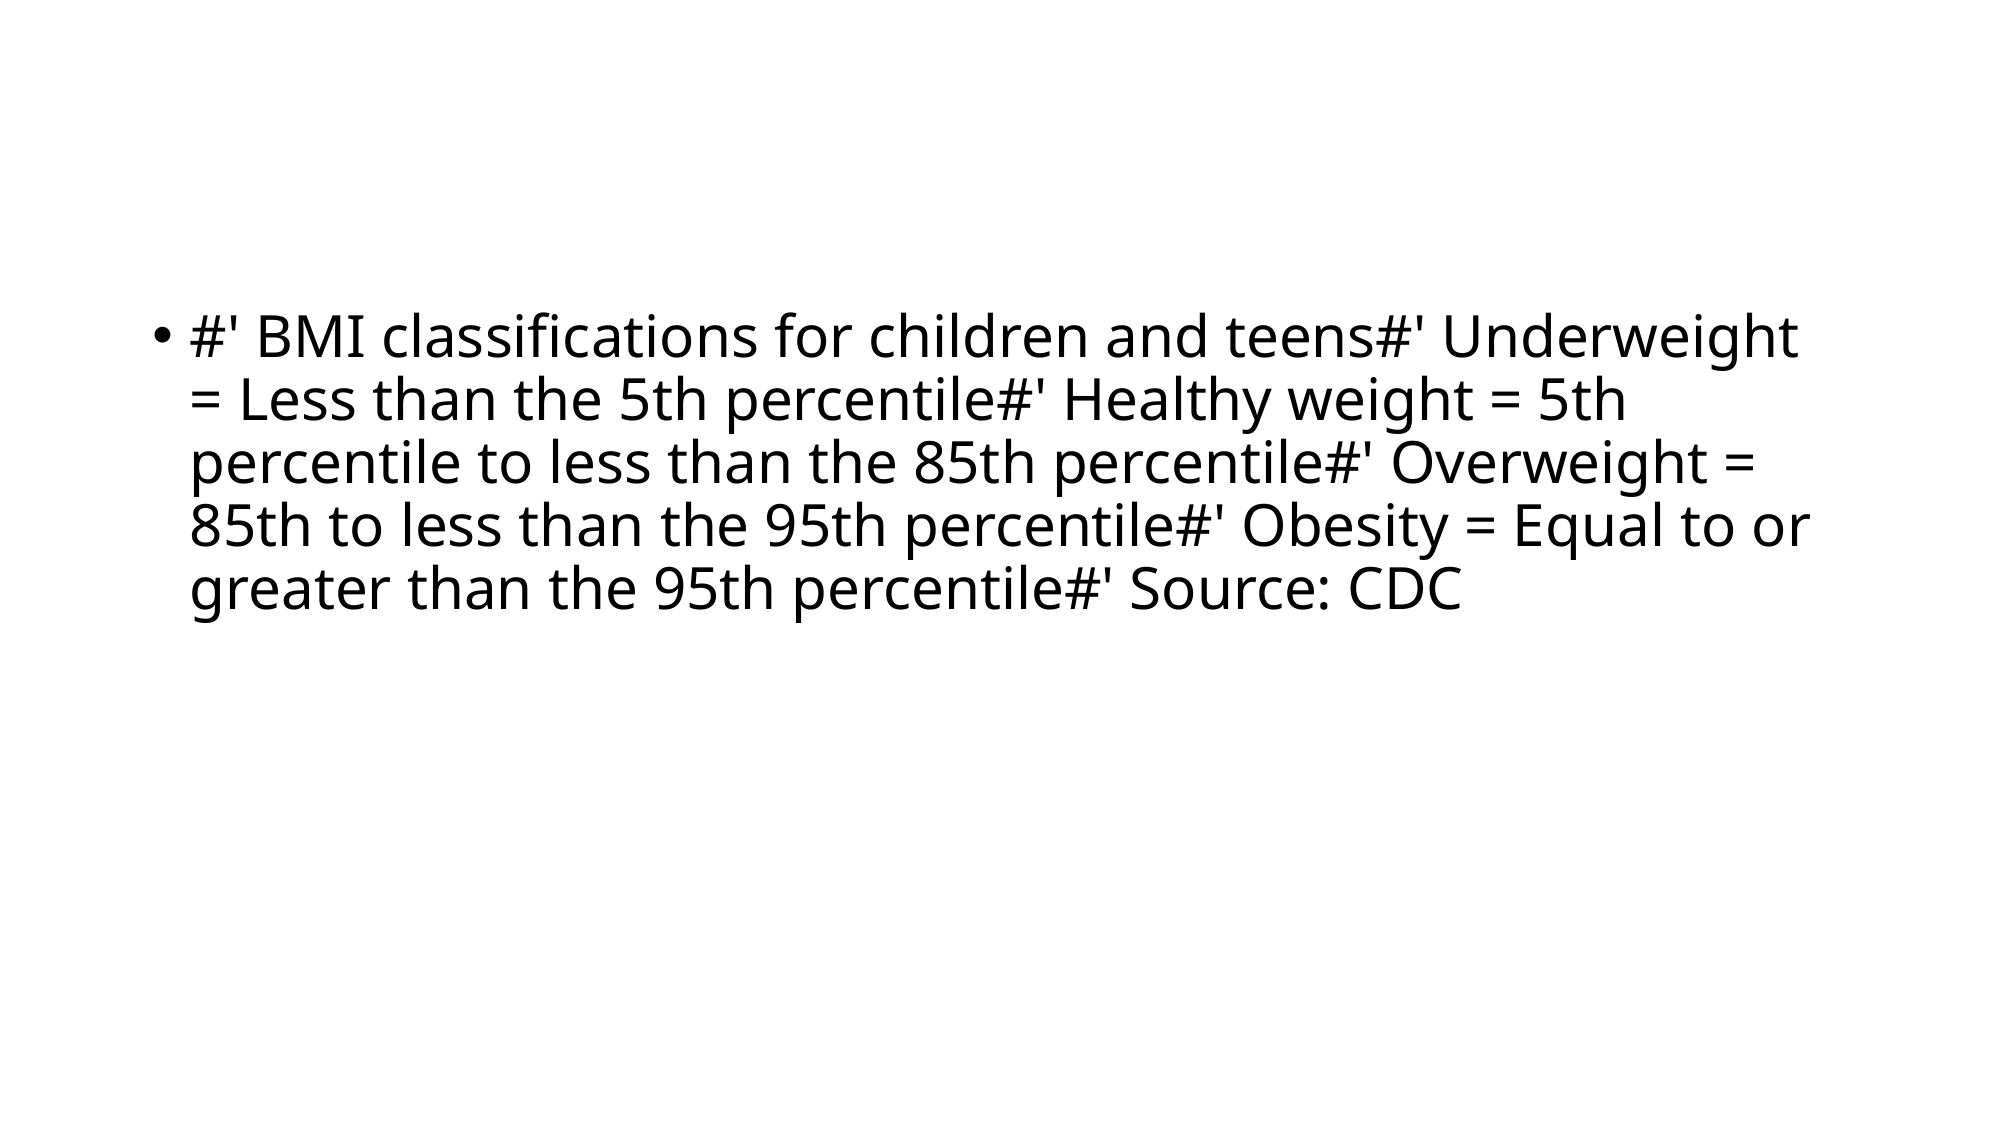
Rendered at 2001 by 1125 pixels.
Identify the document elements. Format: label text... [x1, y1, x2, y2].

list #' BMI classifications for children and teens#' Underweight = Less than the 5th percentile#' Healthy weight = 5th percentile to less than the 85th percentile#' Overweight = 85th to less than the 95th percentile#' Obesity = Equal to or greater than the 95th percentile#' Source: CDC [137, 299, 1863, 1014]
